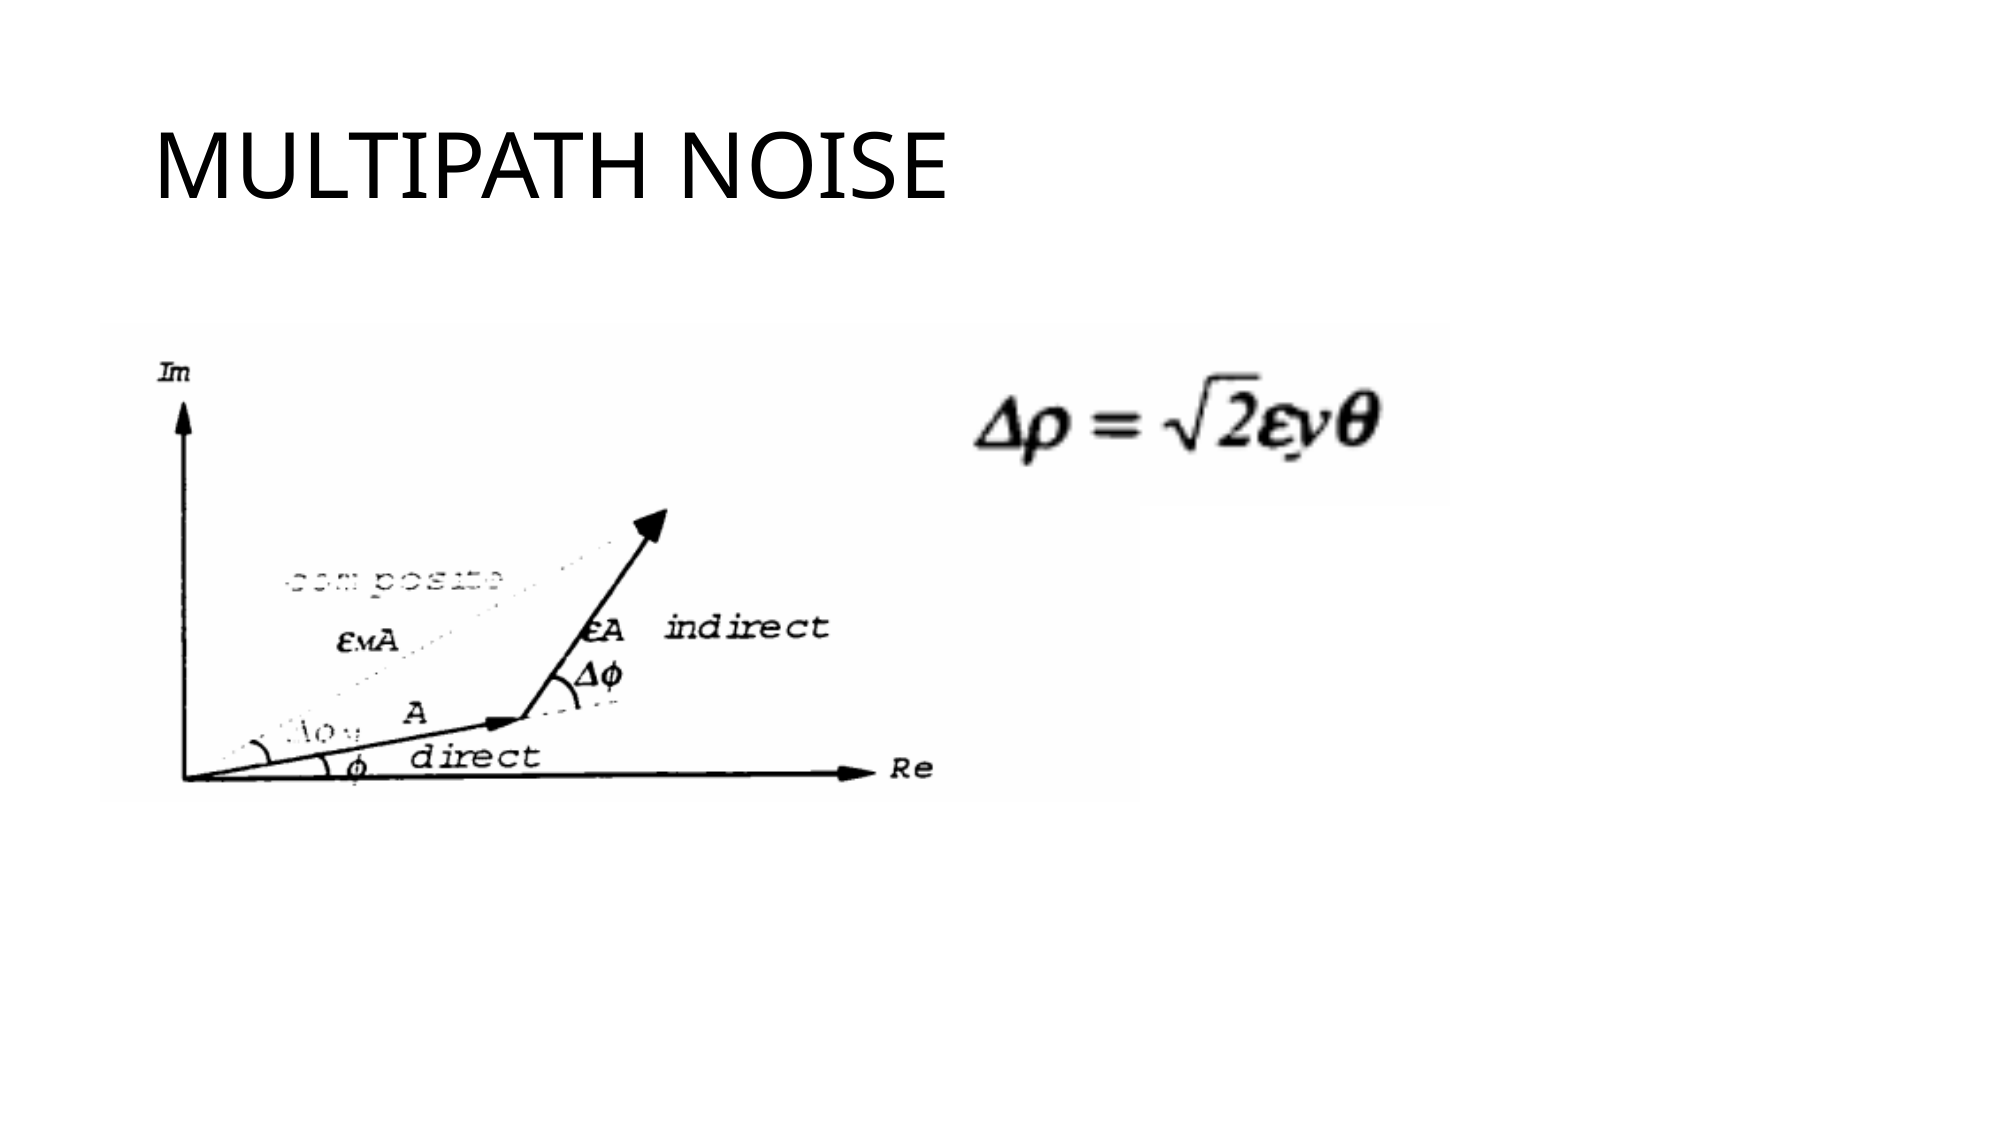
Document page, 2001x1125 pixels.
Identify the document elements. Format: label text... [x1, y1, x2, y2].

title MULTIPATH NOISE [137, 59, 1863, 278]
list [100, 322, 1140, 802]
picture [916, 323, 1450, 506]
